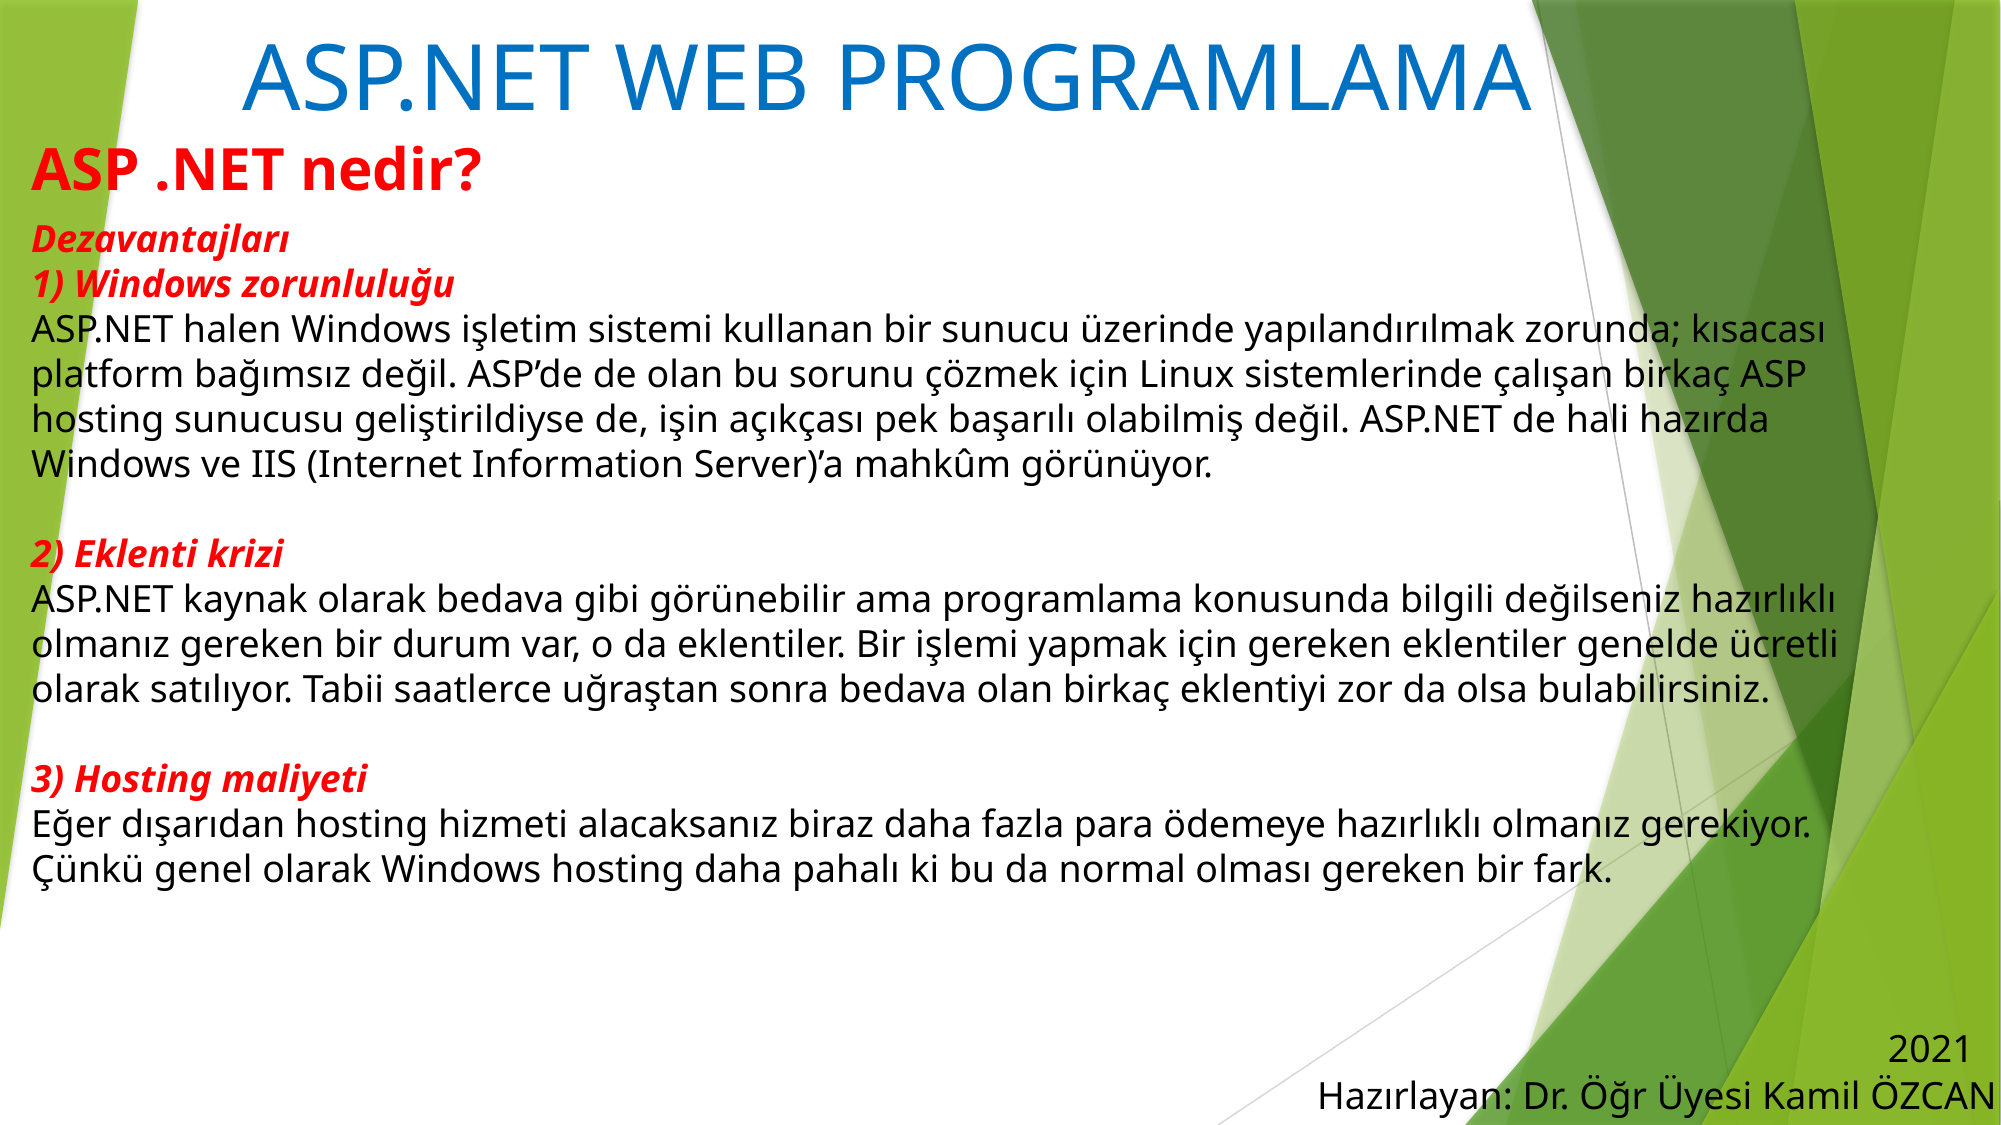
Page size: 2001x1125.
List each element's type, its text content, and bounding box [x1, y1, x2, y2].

text_box 2021 [1873, 1018, 1989, 1078]
title ASP.NET WEB PROGRAMLAMA [0, 0, 1549, 137]
text_box ASP .NET nedir? [16, 98, 1533, 207]
text_box Hazırlayan: Dr. Öğr Üyesi Kamil ÖZCAN [1302, 1064, 2000, 1125]
text_box Dezavantajları 1) Windows zorunluluğu ASP.NET halen Windows işletim sistemi kullanan bir sunucu üzerinde yapılandırılmak zorunda; kısacası platform bağımsız değil. ASP’de de olan bu sorunu çözmek için Linux sistemlerinde çalışan birkaç ASP hosting sunucusu geliştirildiyse de, işin açıkçası pek başarılı olabilmiş değil. ASP.NET de hali hazırda Windows ve IIS (Internet Information Server)’a mahkûm görünüyor. 2) Eklenti krizi ASP.NET kaynak olarak bedava gibi görünebilir ama programlama konusunda bilgili değilseniz hazırlıklı olmanız gereken bir durum var, o da eklentiler. Bir işlemi yapmak için gereken eklentiler genelde ücretli olarak satılıyor. Tabii saatlerce uğraştan sonra bedava olan birkaç eklentiyi zor da olsa bulabilirsiniz. 3) Hosting maliyeti Eğer dışarıdan hosting hizmeti alacaksanız biraz daha fazla para ödemeye hazırlıklı olmanız gerekiyor. Çünkü genel olarak Windows hosting daha pahalı ki bu da normal olması gereken bir fark. [16, 207, 1904, 898]
